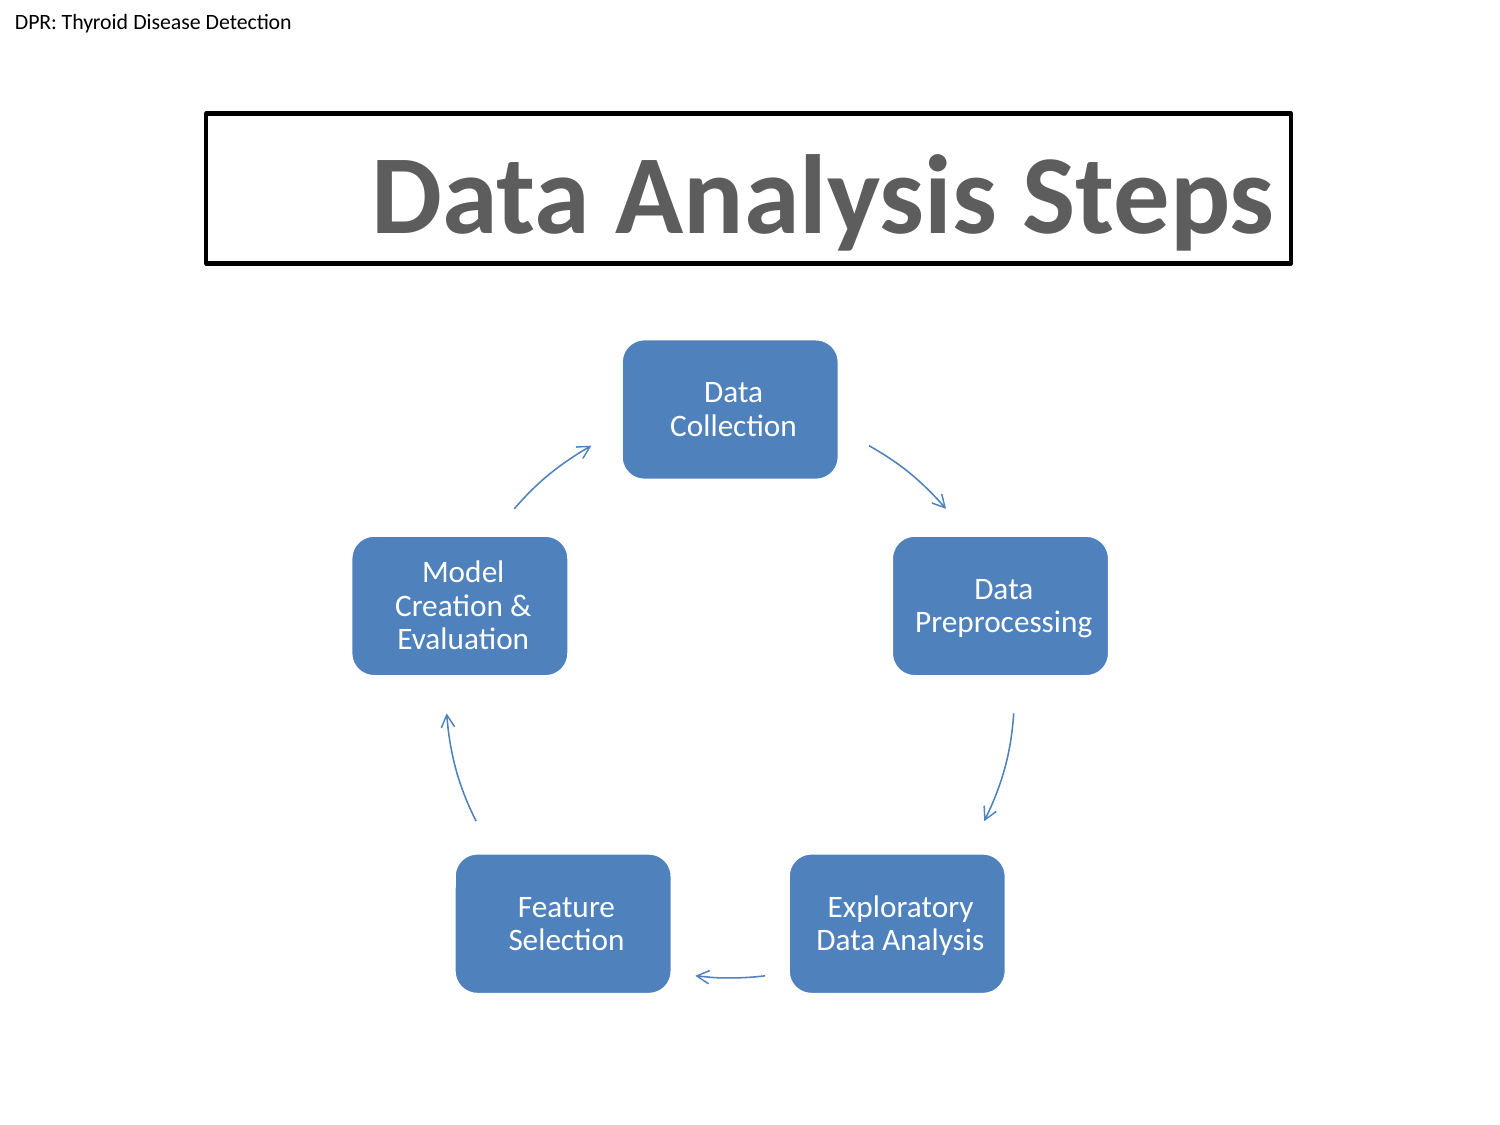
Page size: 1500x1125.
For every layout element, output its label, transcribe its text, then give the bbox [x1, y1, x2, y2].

text_box DPR: Thyroid Disease Detection [0, 0, 579, 41]
text_box Data Analysis Steps [204, 111, 1293, 266]
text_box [229, 337, 1231, 1005]
